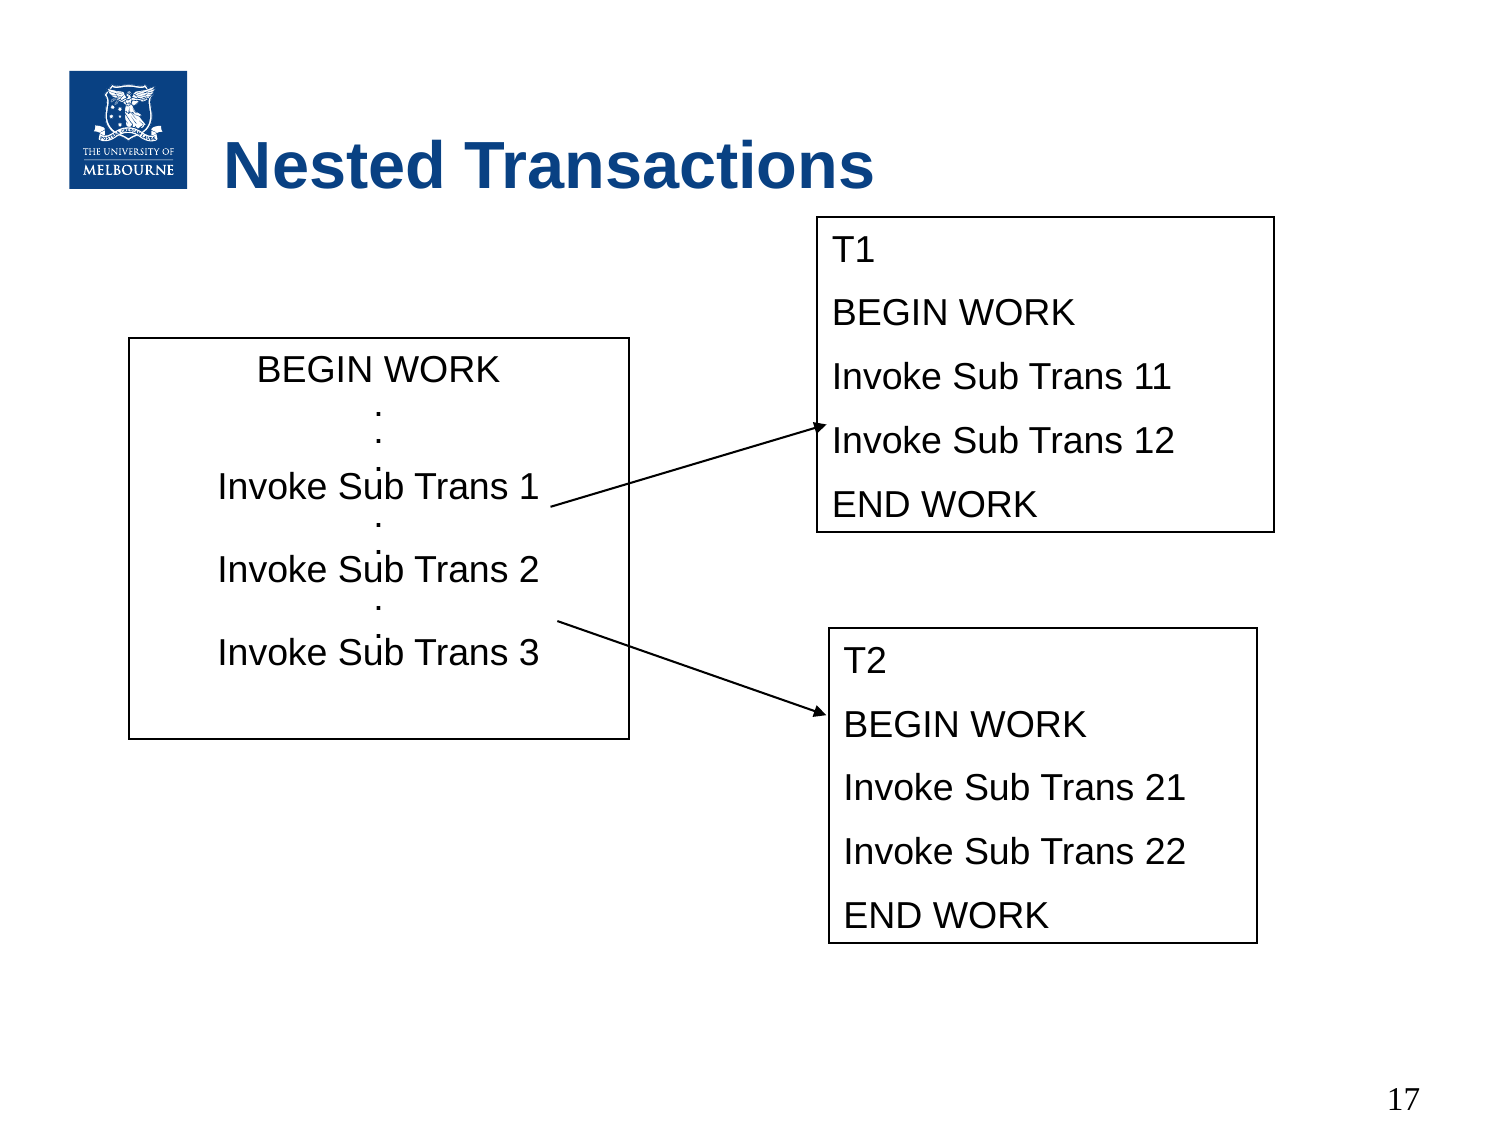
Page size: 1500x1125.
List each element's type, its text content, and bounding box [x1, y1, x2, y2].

text_box T2 BEGIN WORK Invoke Sub Trans 21 Invoke Sub Trans 22 END WORK [828, 628, 1258, 944]
text_box [558, 621, 827, 717]
text_box [551, 422, 827, 507]
title Nested Transactions [208, 64, 1443, 211]
text_box BEGIN WORK . . . Invoke Sub Trans 1 . . Invoke Sub Trans 2 . . Invoke Sub Trans 3 [128, 337, 629, 739]
text_box T1 BEGIN WORK Invoke Sub Trans 11 Invoke Sub Trans 12 END WORK [817, 217, 1275, 533]
